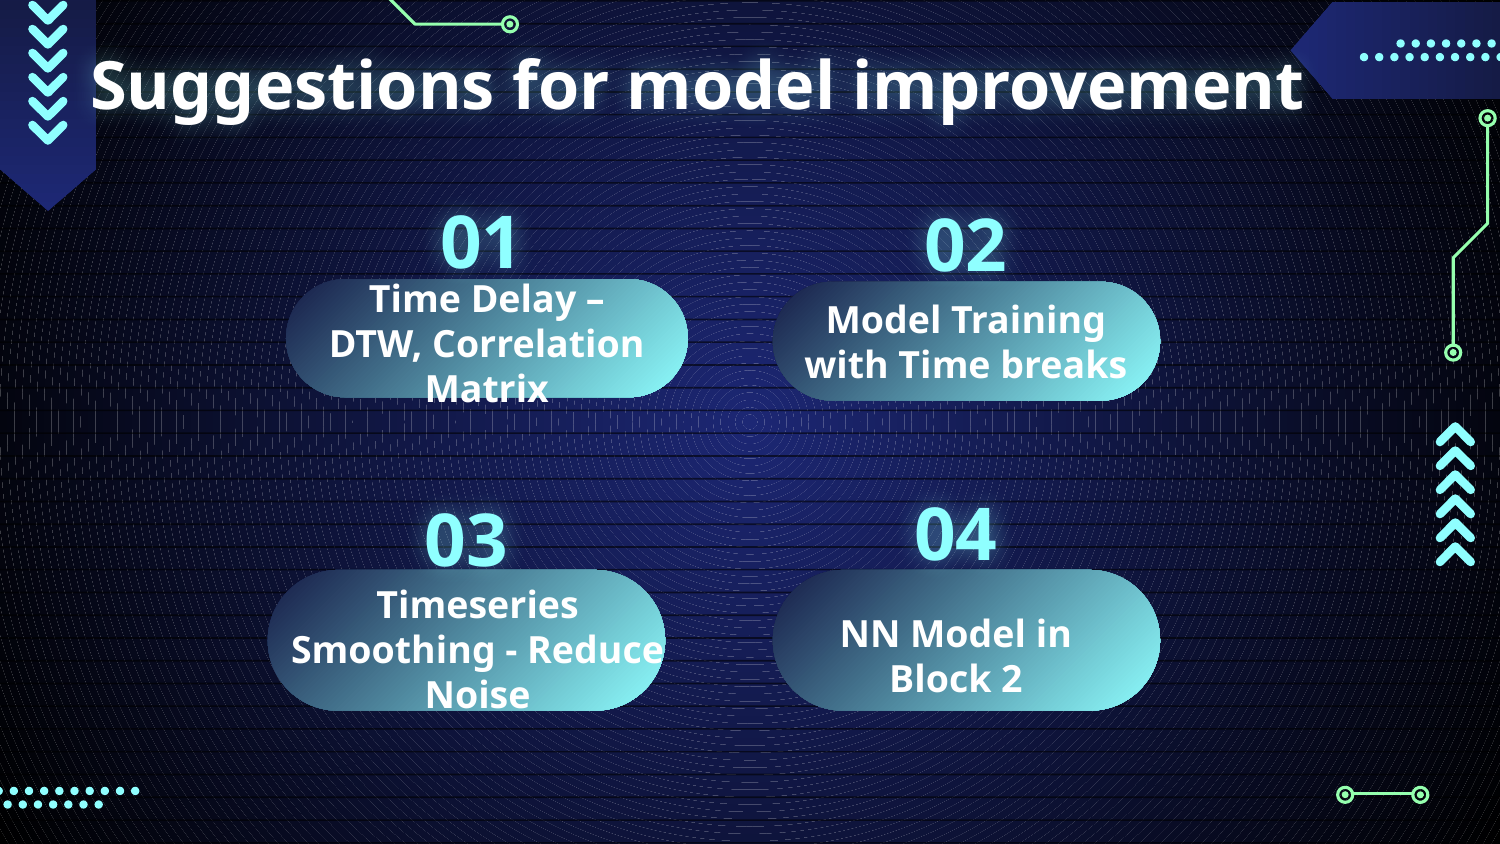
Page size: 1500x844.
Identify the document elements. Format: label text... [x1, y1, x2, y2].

title 04 [772, 491, 1140, 571]
title 02 [785, 202, 1147, 283]
title Suggestions for model improvement [64, 36, 1331, 130]
text_box [286, 285, 688, 398]
title Timeseries Smoothing - Reduce Noise [267, 591, 688, 706]
text_box [773, 579, 1161, 711]
title NN Model in Block 2 [772, 633, 1140, 678]
title Time Delay – DTW, Correlation Matrix [303, 319, 671, 365]
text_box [1345, 210, 1500, 261]
title Model Training with Time breaks [785, 318, 1147, 364]
title 01 [298, 199, 666, 280]
text_box [312, 706, 620, 711]
text_box [772, 290, 1161, 401]
text_box [287, 584, 645, 591]
title 03 [285, 497, 647, 577]
